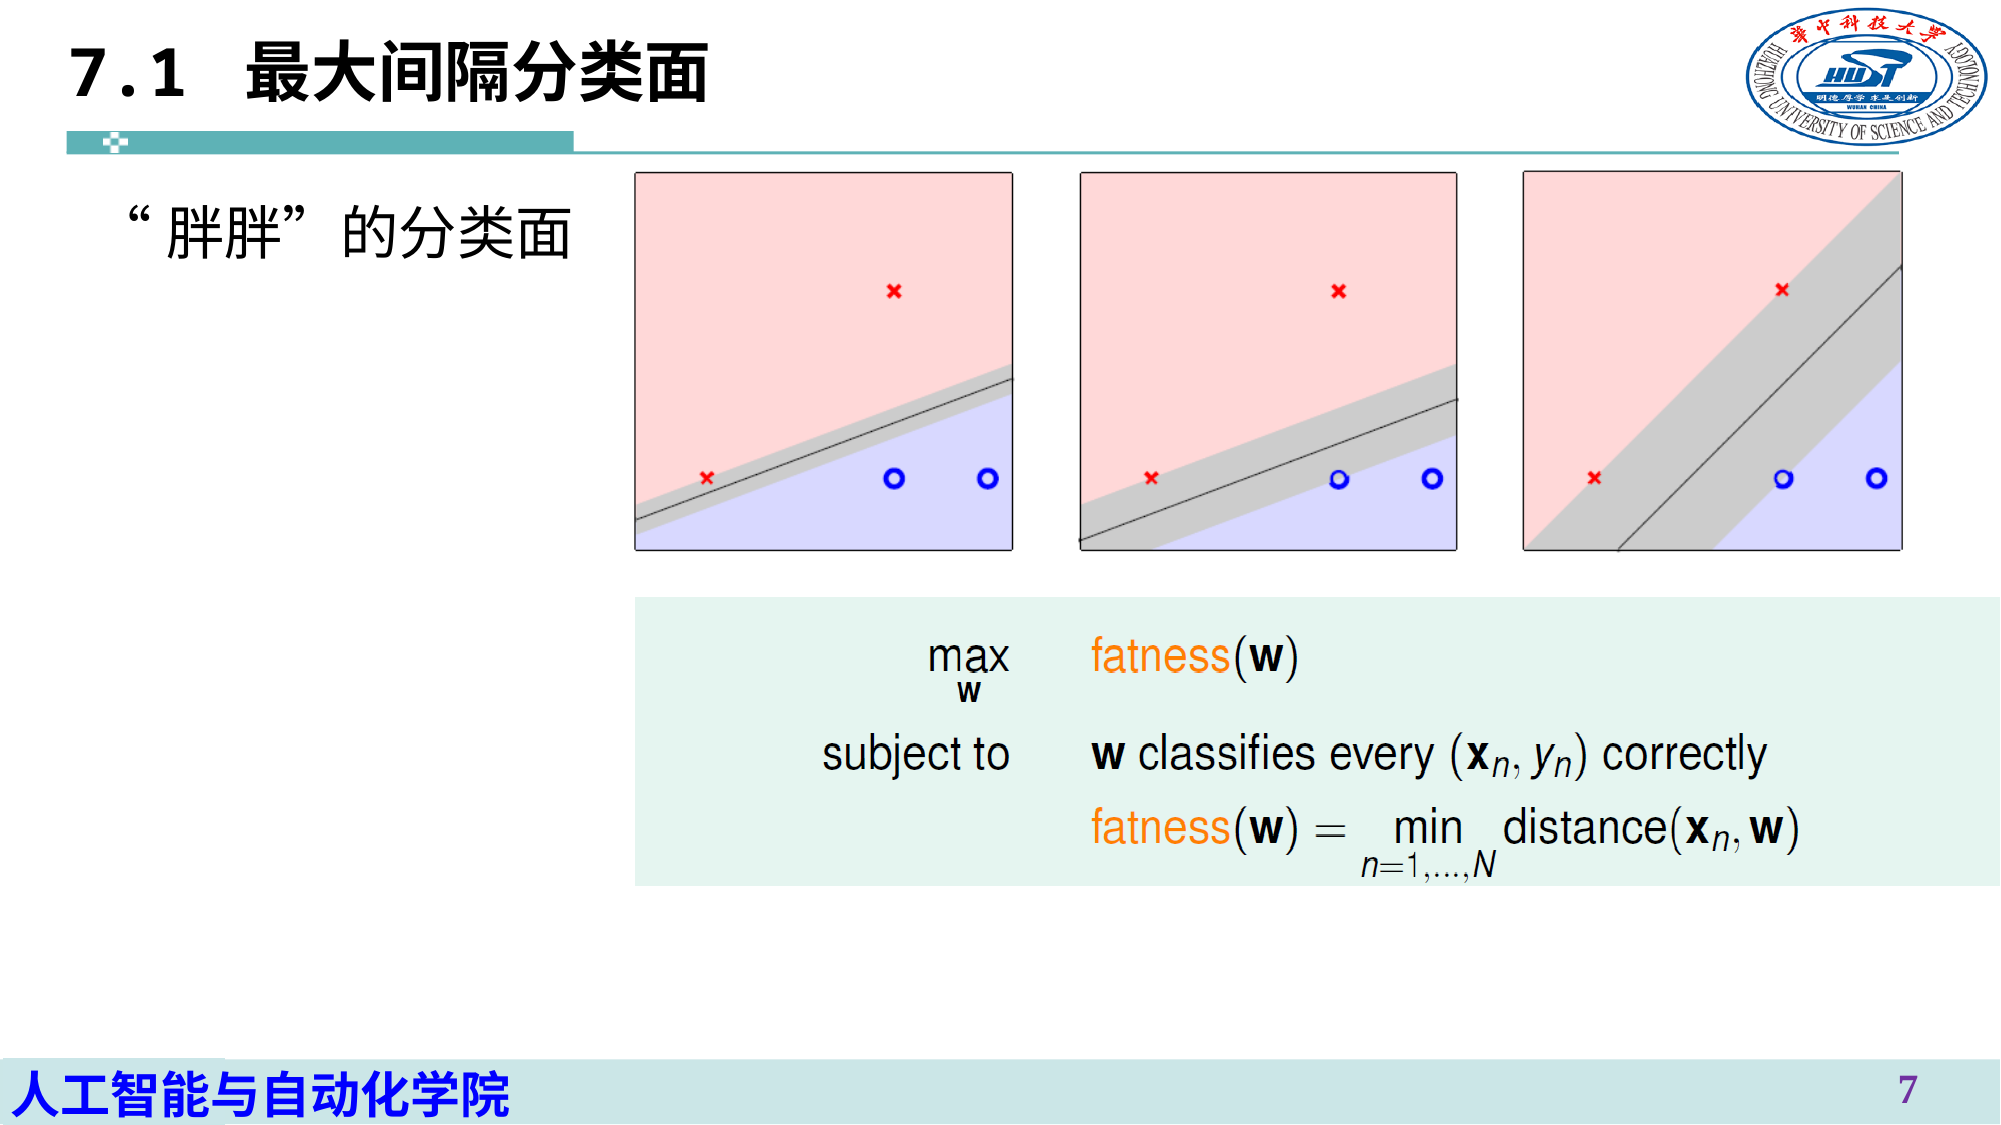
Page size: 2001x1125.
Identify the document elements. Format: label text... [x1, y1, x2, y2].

text_box “胖胖”的分类面 [42, 189, 619, 275]
picture [634, 597, 2000, 886]
picture [1742, 7, 1993, 148]
picture [3, 1058, 225, 1125]
slide_number 7 [1816, 1054, 2000, 1114]
picture [103, 132, 128, 153]
text_box 7.1 最大间隔分类面 [53, 23, 1680, 116]
picture [624, 158, 1920, 563]
text_box 人工智能与自动化学院 [0, 1055, 835, 1125]
